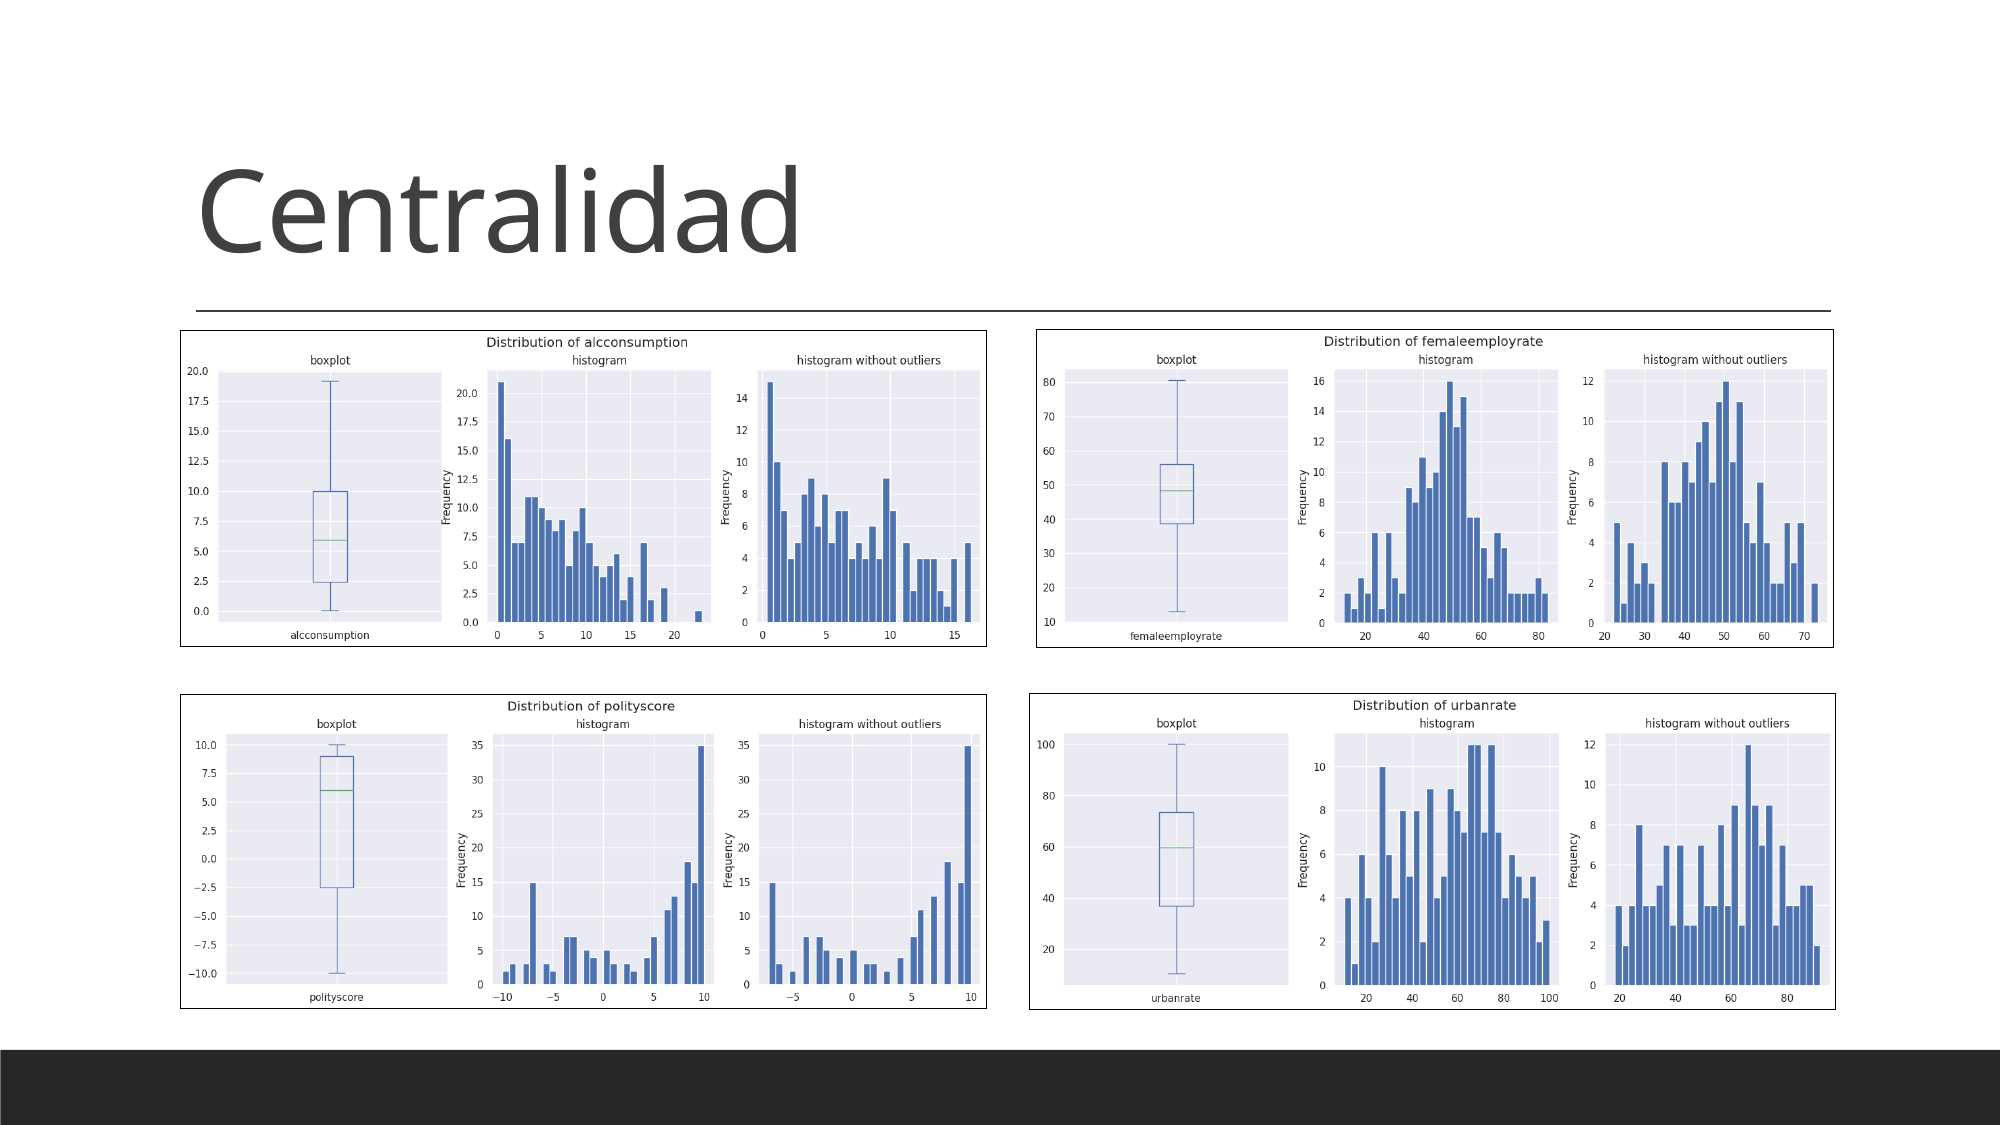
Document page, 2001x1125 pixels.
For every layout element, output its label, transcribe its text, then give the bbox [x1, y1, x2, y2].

picture [180, 693, 988, 1009]
picture [1036, 328, 1834, 648]
picture [1029, 692, 1837, 1011]
picture [180, 329, 988, 647]
title Centralidad [180, 47, 1830, 285]
